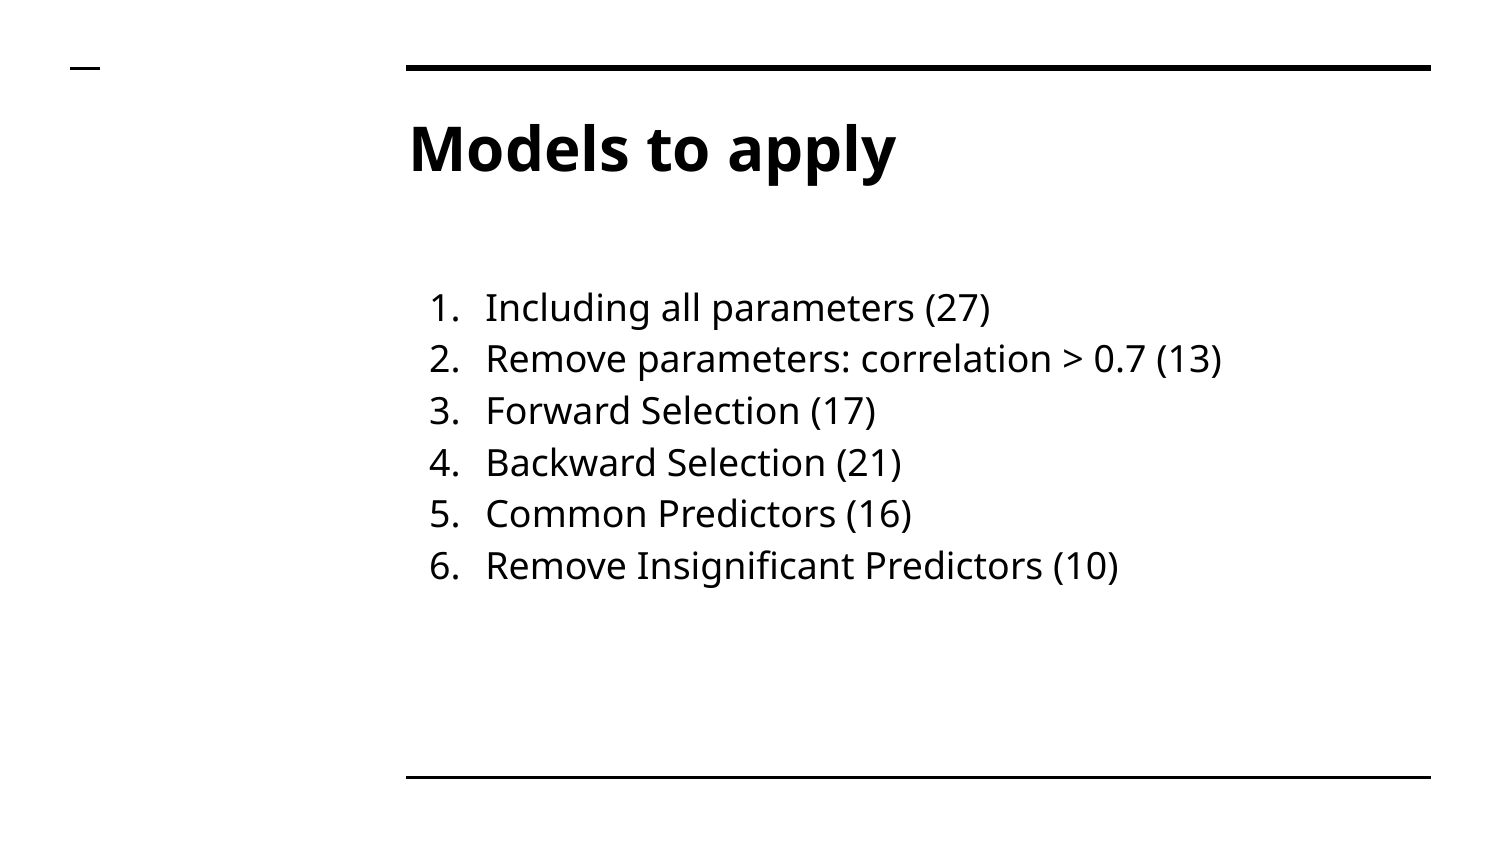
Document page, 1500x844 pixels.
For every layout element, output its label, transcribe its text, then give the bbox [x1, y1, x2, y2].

list Including all parameters (27) Remove parameters: correlation > 0.7 (13) Forward Selection (17) Backward Selection (21) Common Predictors (16) Remove Insignificant Predictors (10) [395, 261, 1433, 755]
title Models to apply [393, 94, 1431, 199]
